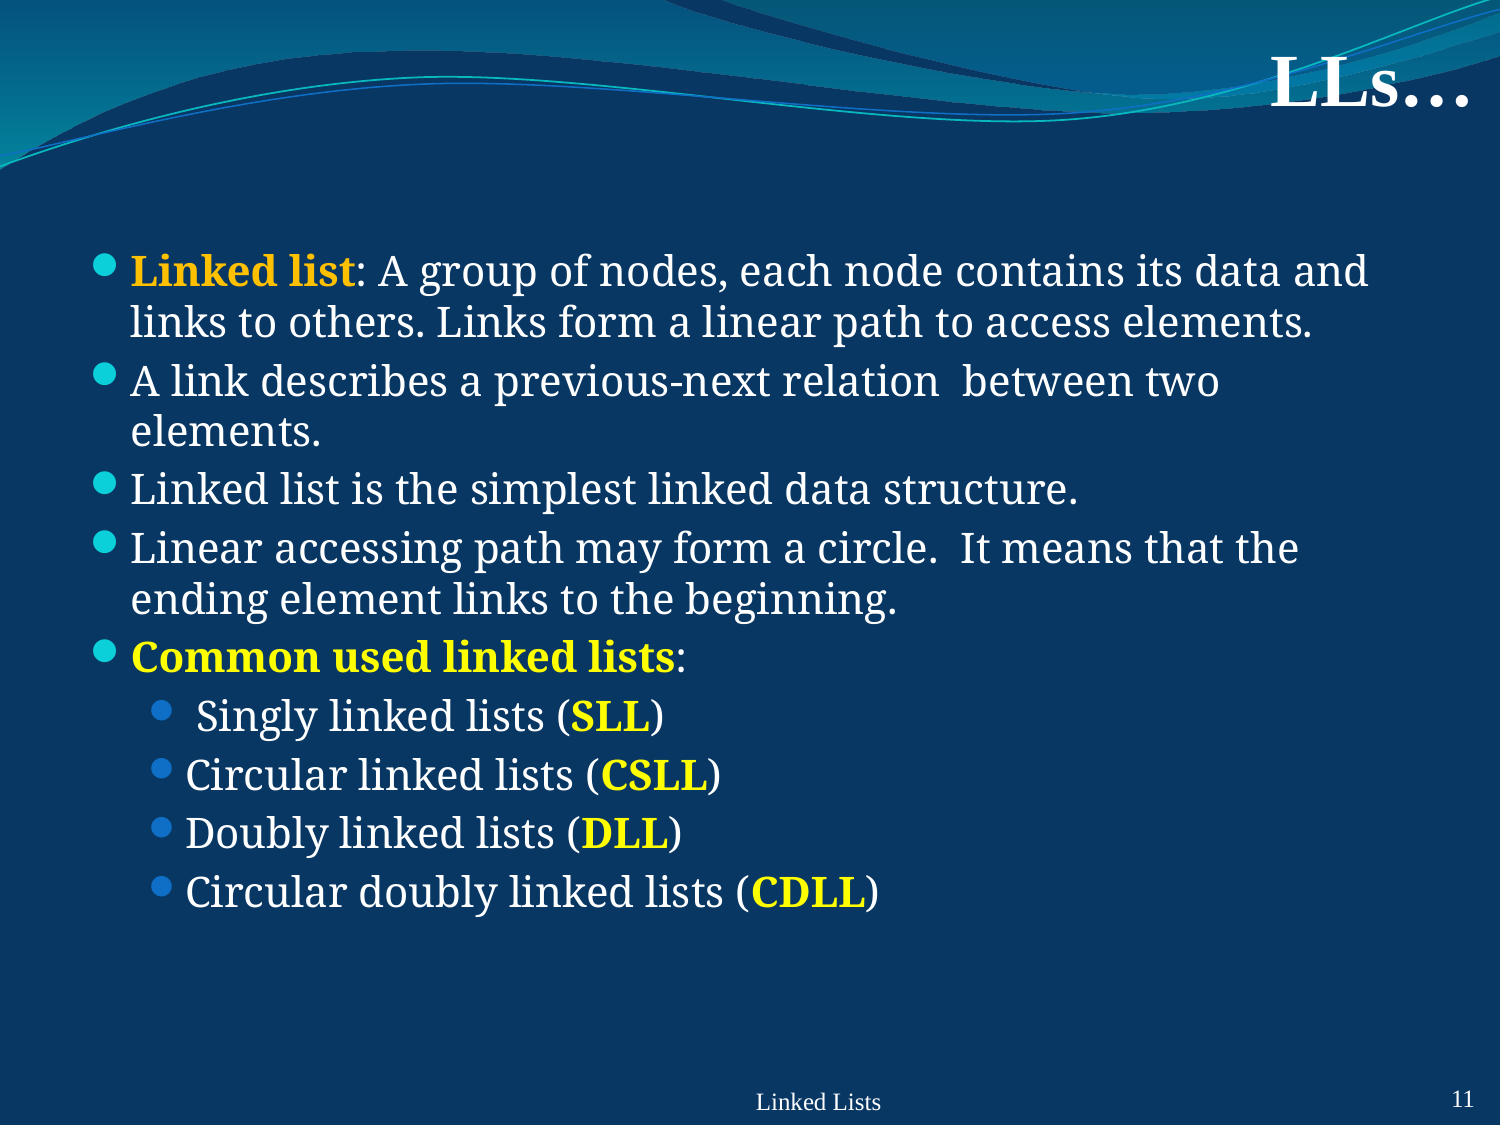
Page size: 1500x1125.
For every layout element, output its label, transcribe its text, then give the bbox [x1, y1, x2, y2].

footer Linked Lists [587, 1074, 1050, 1116]
slide_number 11 [1387, 1074, 1475, 1113]
list Linked list: A group of nodes, each node contains its data and links to others. Links form a linear path to access elements. A link describes a previous-next relation between two elements. Linked list is the simplest linked data structure. Linear accessing path may form a circle. It means that the ending element links to the beginning. Common used linked lists: Singly linked lists (SLL) Circular linked lists (CSLL) Doubly linked lists (DLL) Circular doubly linked lists (CDLL) [75, 237, 1425, 938]
title LLs… [75, 12, 1475, 122]
